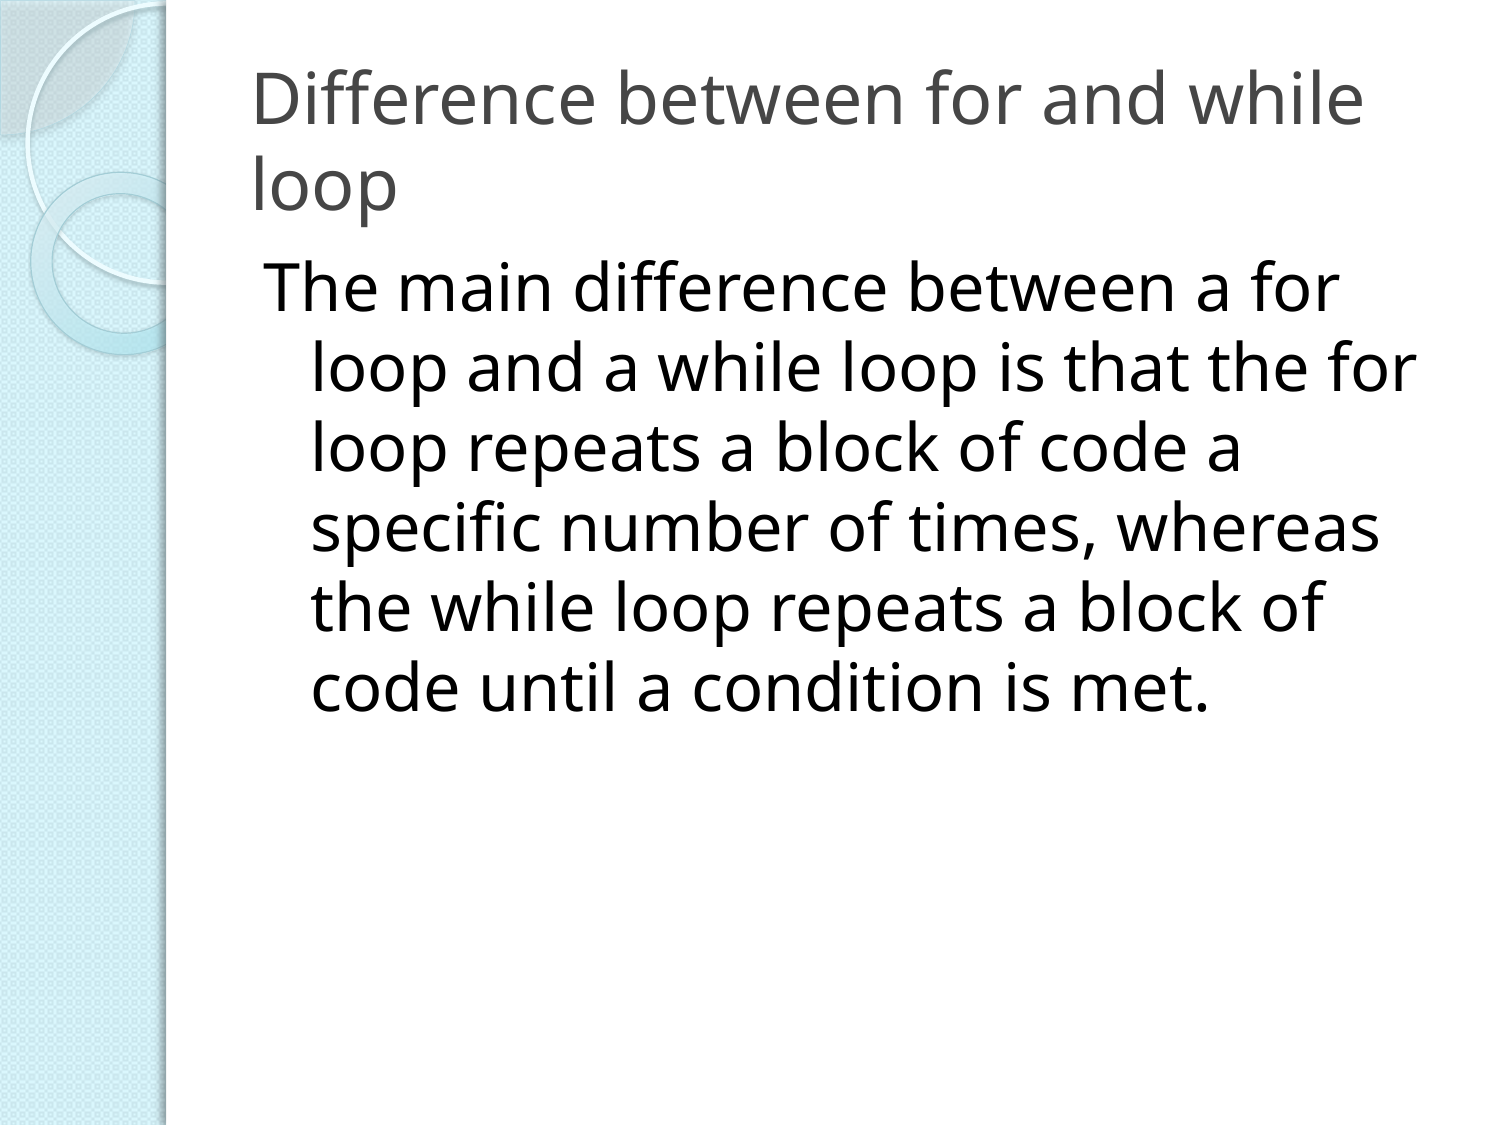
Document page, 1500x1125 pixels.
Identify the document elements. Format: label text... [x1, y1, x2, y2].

list The main difference between a for loop and a while loop is that the for loop repeats a block of code a specific number of times, whereas the while loop repeats a block of code until a condition is met. [235, 237, 1466, 1025]
title Difference between for and while loop [235, 45, 1466, 233]
